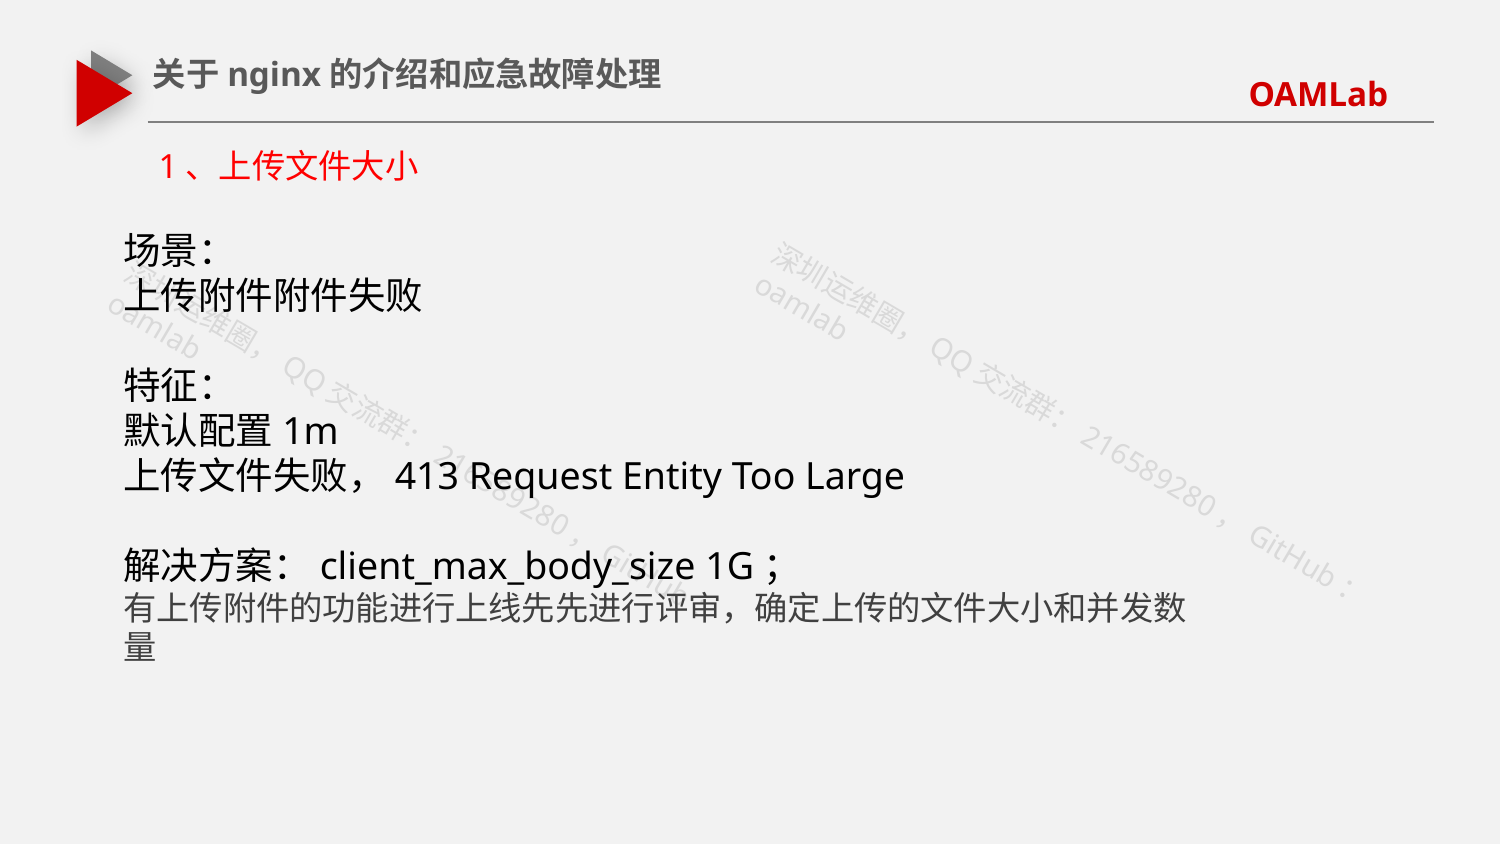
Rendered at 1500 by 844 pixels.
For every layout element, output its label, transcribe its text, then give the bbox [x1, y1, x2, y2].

text_box 场景： 上传附件附件失败 特征： 默认配置1m 上传文件失败，413 Request Entity Too Large 解决方案：client_max_body_size 1G； 有上传附件的功能进行上线先先进行评审，确定上传的文件大小和并发数量 [112, 220, 1211, 672]
text_box 1、上传文件大小 [147, 139, 502, 191]
text_box 关于nginx的介绍和应急故障处理 [141, 47, 715, 99]
